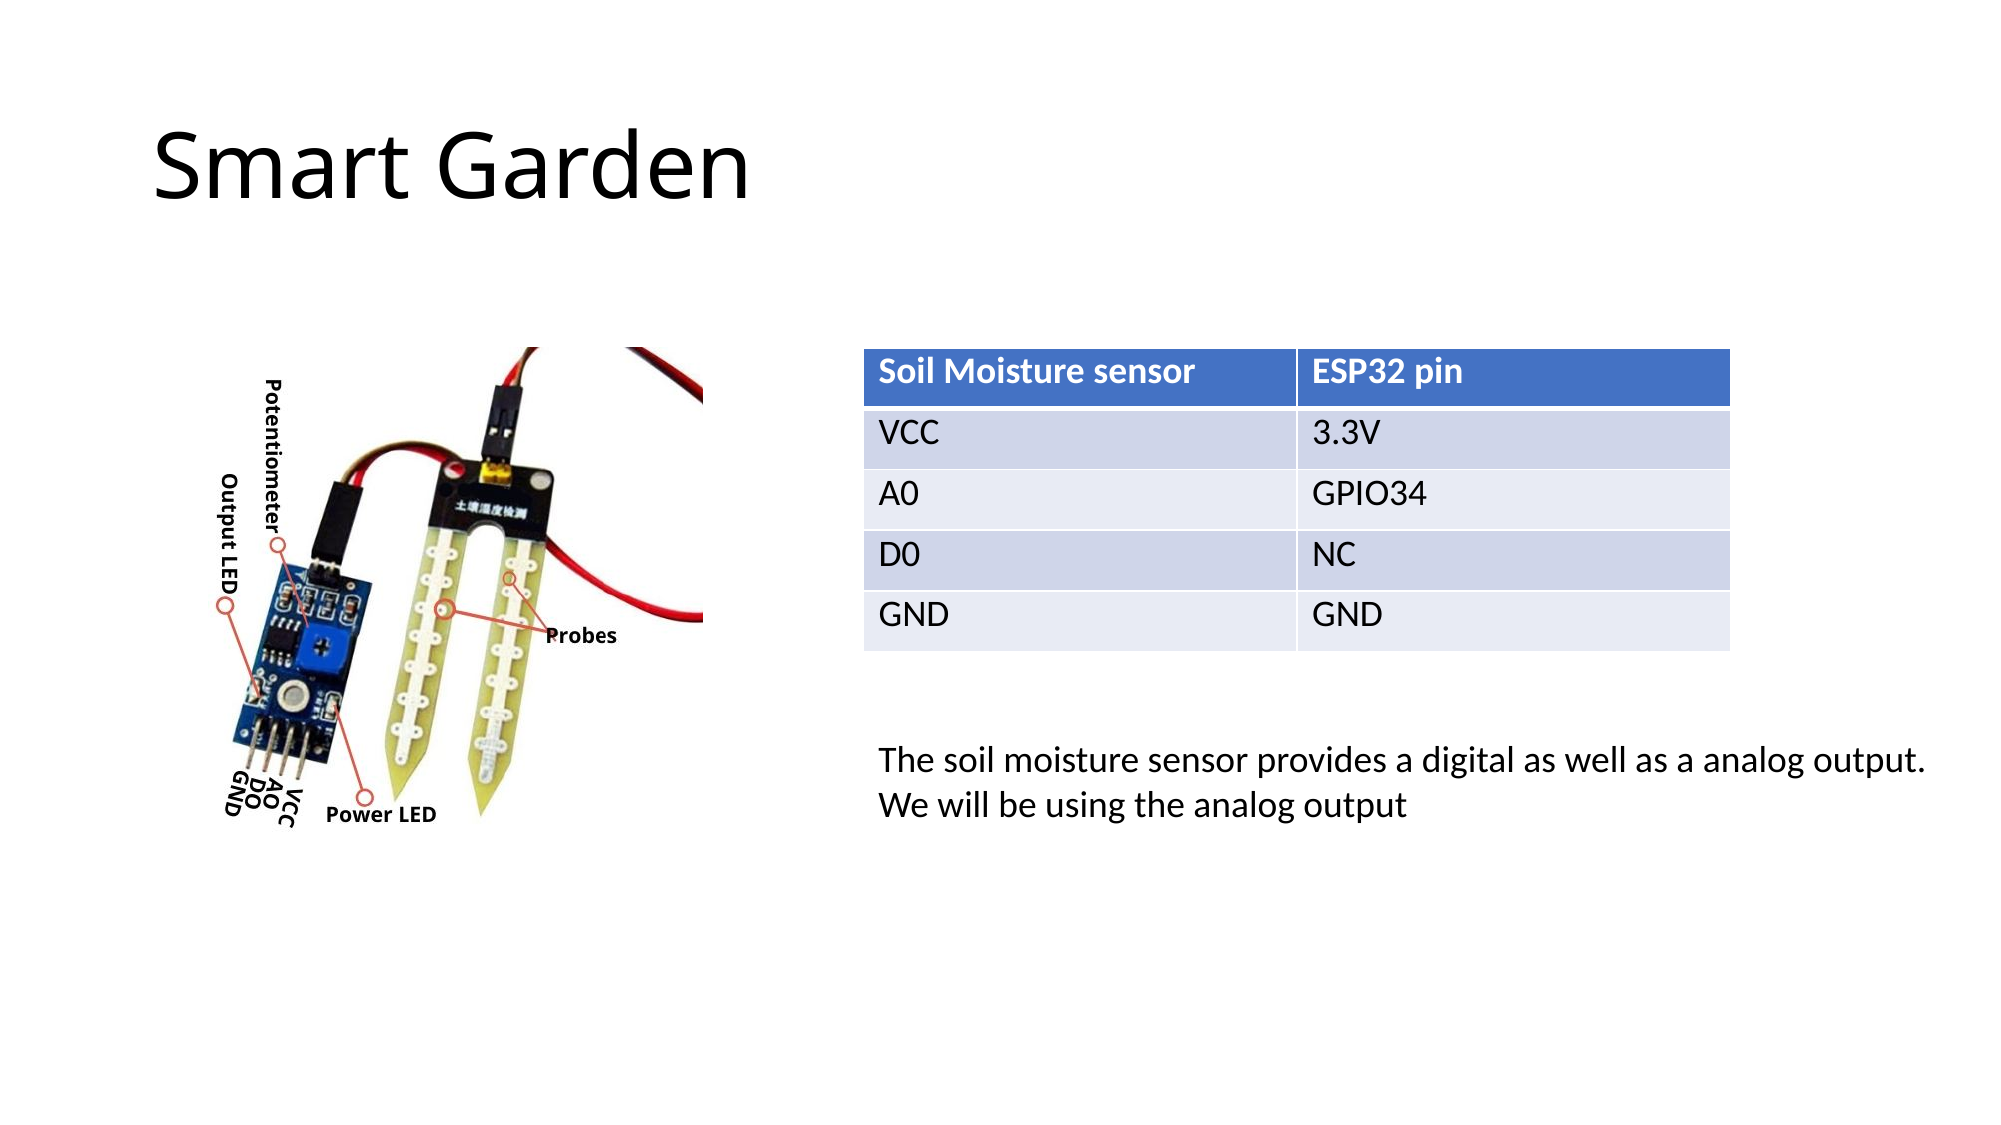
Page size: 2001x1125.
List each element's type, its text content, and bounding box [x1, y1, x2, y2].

table_cell VCC [864, 411, 1296, 469]
table_header Soil Moisture sensor [864, 349, 1296, 406]
table_cell GND [864, 592, 1296, 651]
table_cell GPIO34 [1298, 470, 1730, 529]
table_cell NC [1298, 531, 1730, 590]
table_cell A0 [864, 470, 1296, 529]
table_header ESP32 pin [1298, 349, 1730, 406]
table_cell GND [1298, 592, 1730, 651]
text_box The soil moisture sensor provides a digital as well as a analog output. We will be using the analog output [863, 727, 1945, 833]
table_cell 3.3V [1298, 411, 1730, 469]
table_cell D0 [864, 531, 1296, 590]
picture [208, 347, 703, 843]
title Smart Garden [137, 59, 1863, 278]
